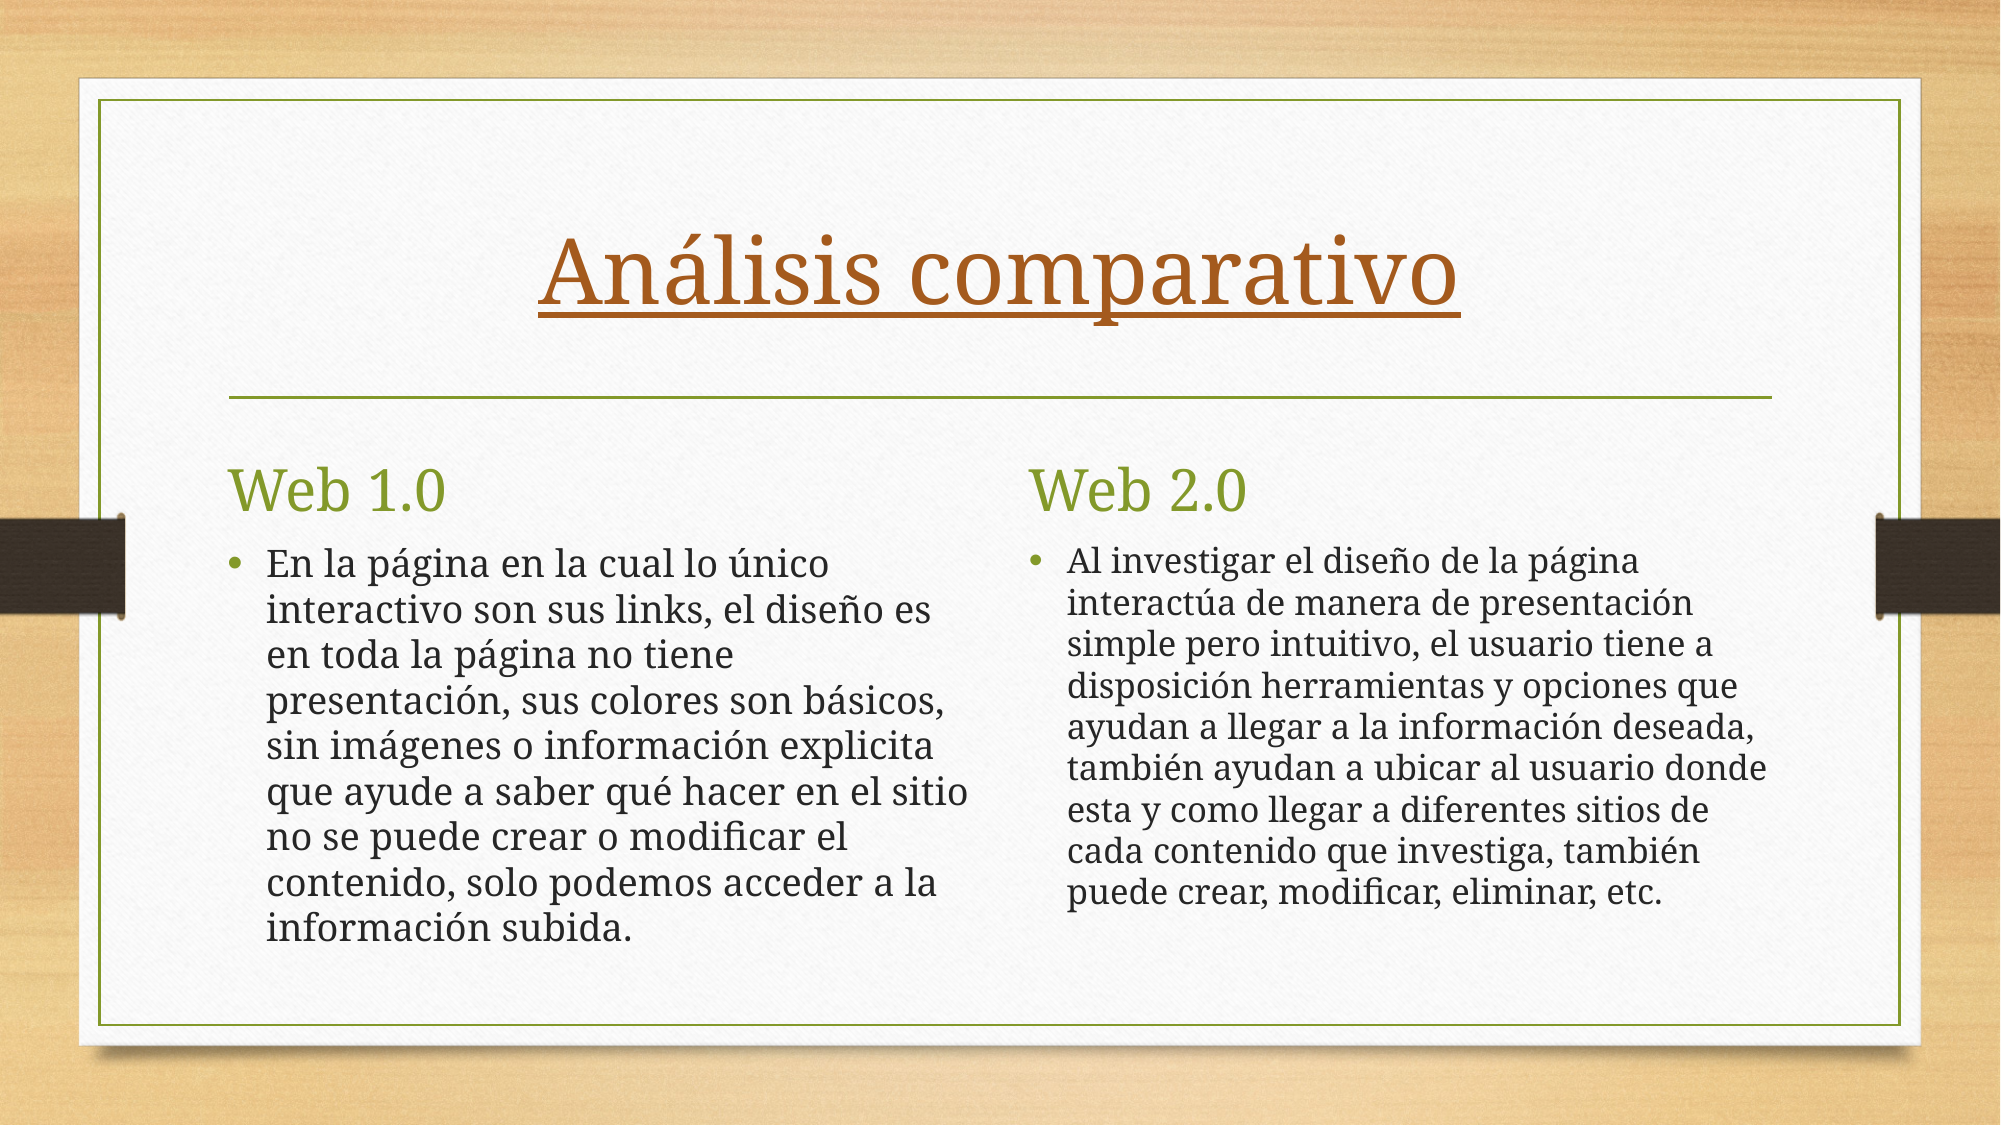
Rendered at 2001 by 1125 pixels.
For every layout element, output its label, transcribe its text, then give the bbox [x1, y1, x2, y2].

list Al investigar el diseño de la página interactúa de manera de presentación simple pero intuitivo, el usuario tiene a disposición herramientas y opciones que ayudan a llegar a la información deseada, también ayudan a ubicar al usuario donde esta y como llegar a diferentes sitios de cada contenido que investiga, también puede crear, modificar, eliminar, etc. [1013, 532, 1788, 964]
picture [0, 0, 2001, 1125]
list Web 2.0 [1013, 436, 1788, 531]
list Web 1.0 [212, 436, 987, 531]
title Análisis comparativo [212, 161, 1788, 375]
list En la página en la cual lo único interactivo son sus links, el diseño es en toda la página no tiene presentación, sus colores son básicos, sin imágenes o información explicita que ayude a saber qué hacer en el sitio no se puede crear o modificar el contenido, solo podemos acceder a la información subida. [212, 532, 987, 964]
